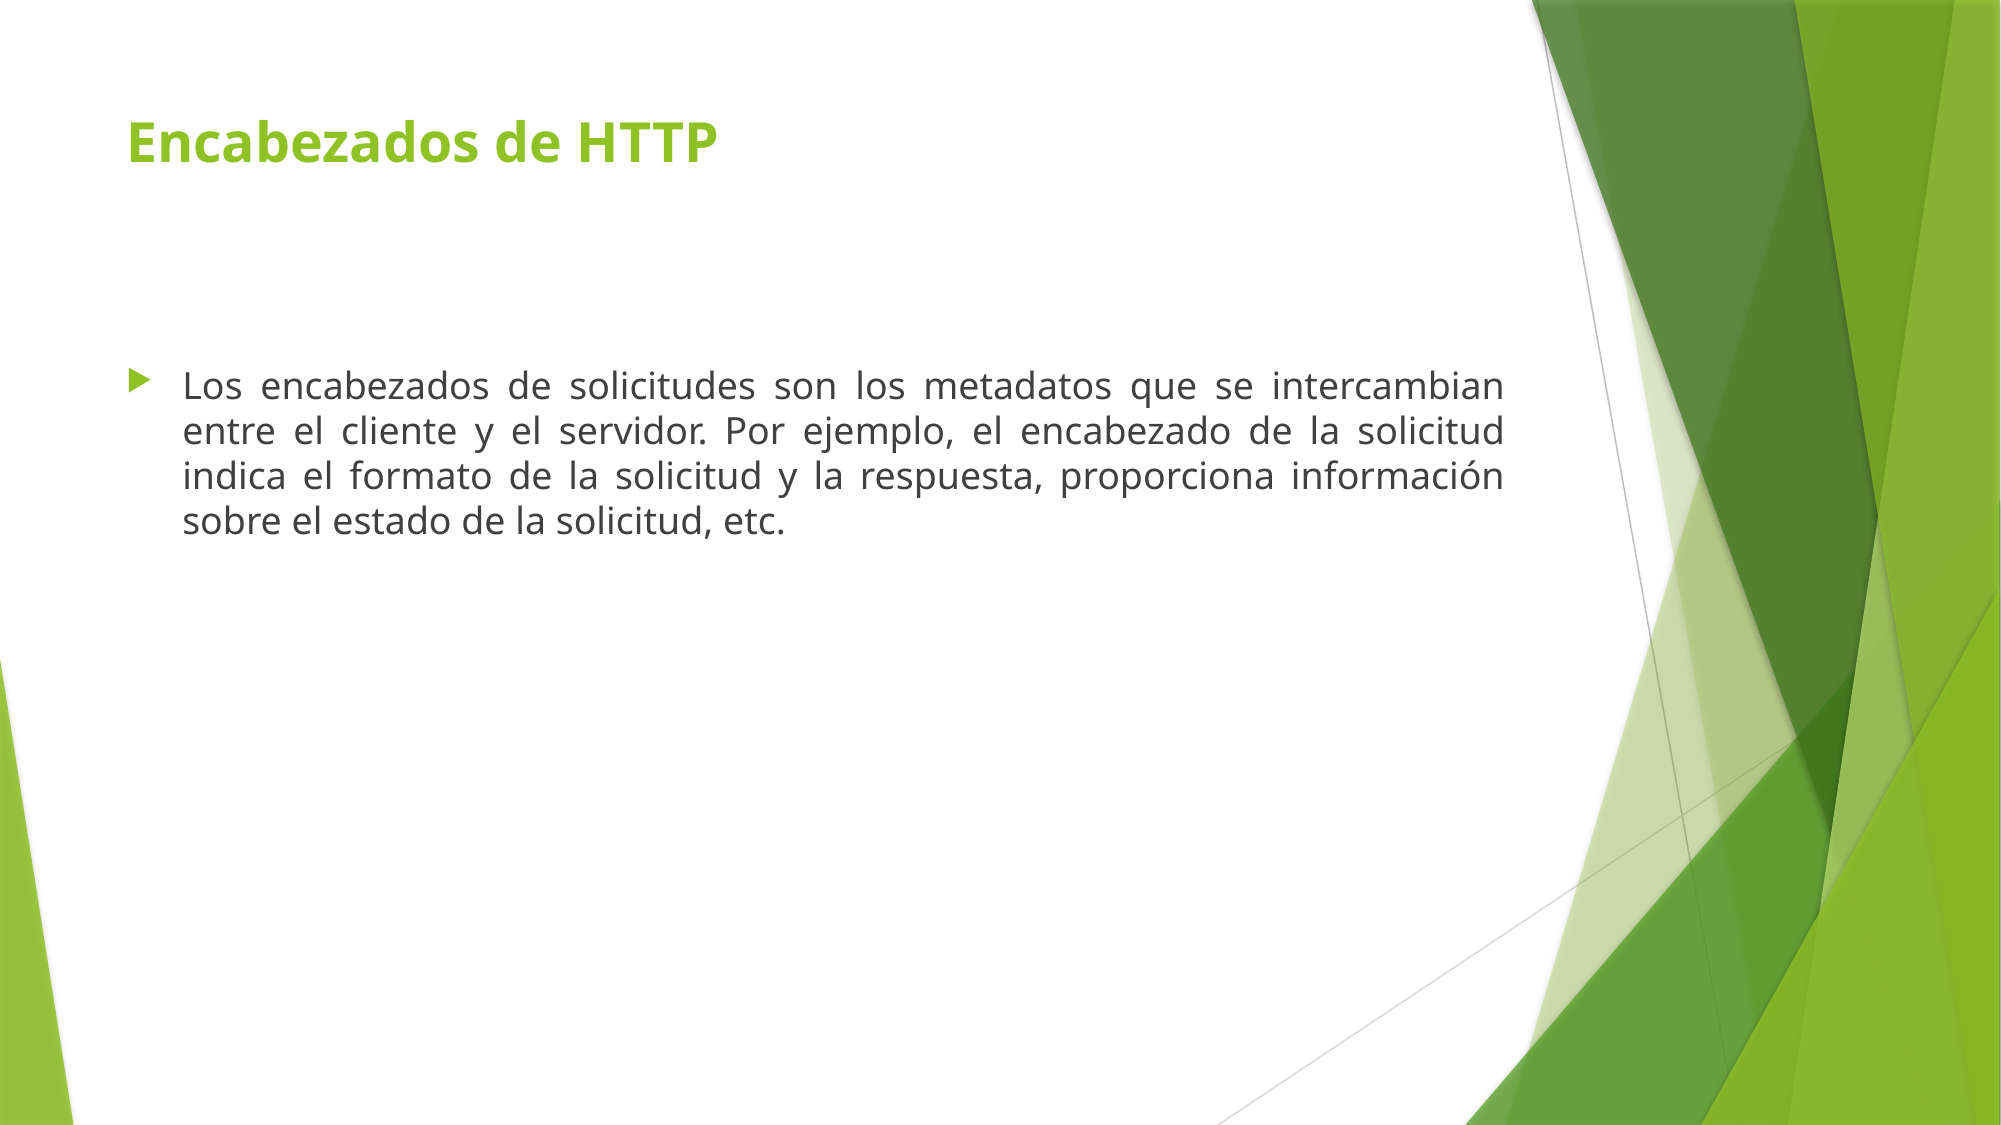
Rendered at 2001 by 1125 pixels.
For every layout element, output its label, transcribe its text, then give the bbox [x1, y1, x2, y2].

title Encabezados de HTTP [111, 99, 1522, 317]
list Los encabezados de solicitudes son los metadatos que se intercambian entre el cliente y el servidor. Por ejemplo, el encabezado de la solicitud indica el formato de la solicitud y la respuesta, proporciona información sobre el estado de la solicitud, etc. [111, 354, 1522, 992]
